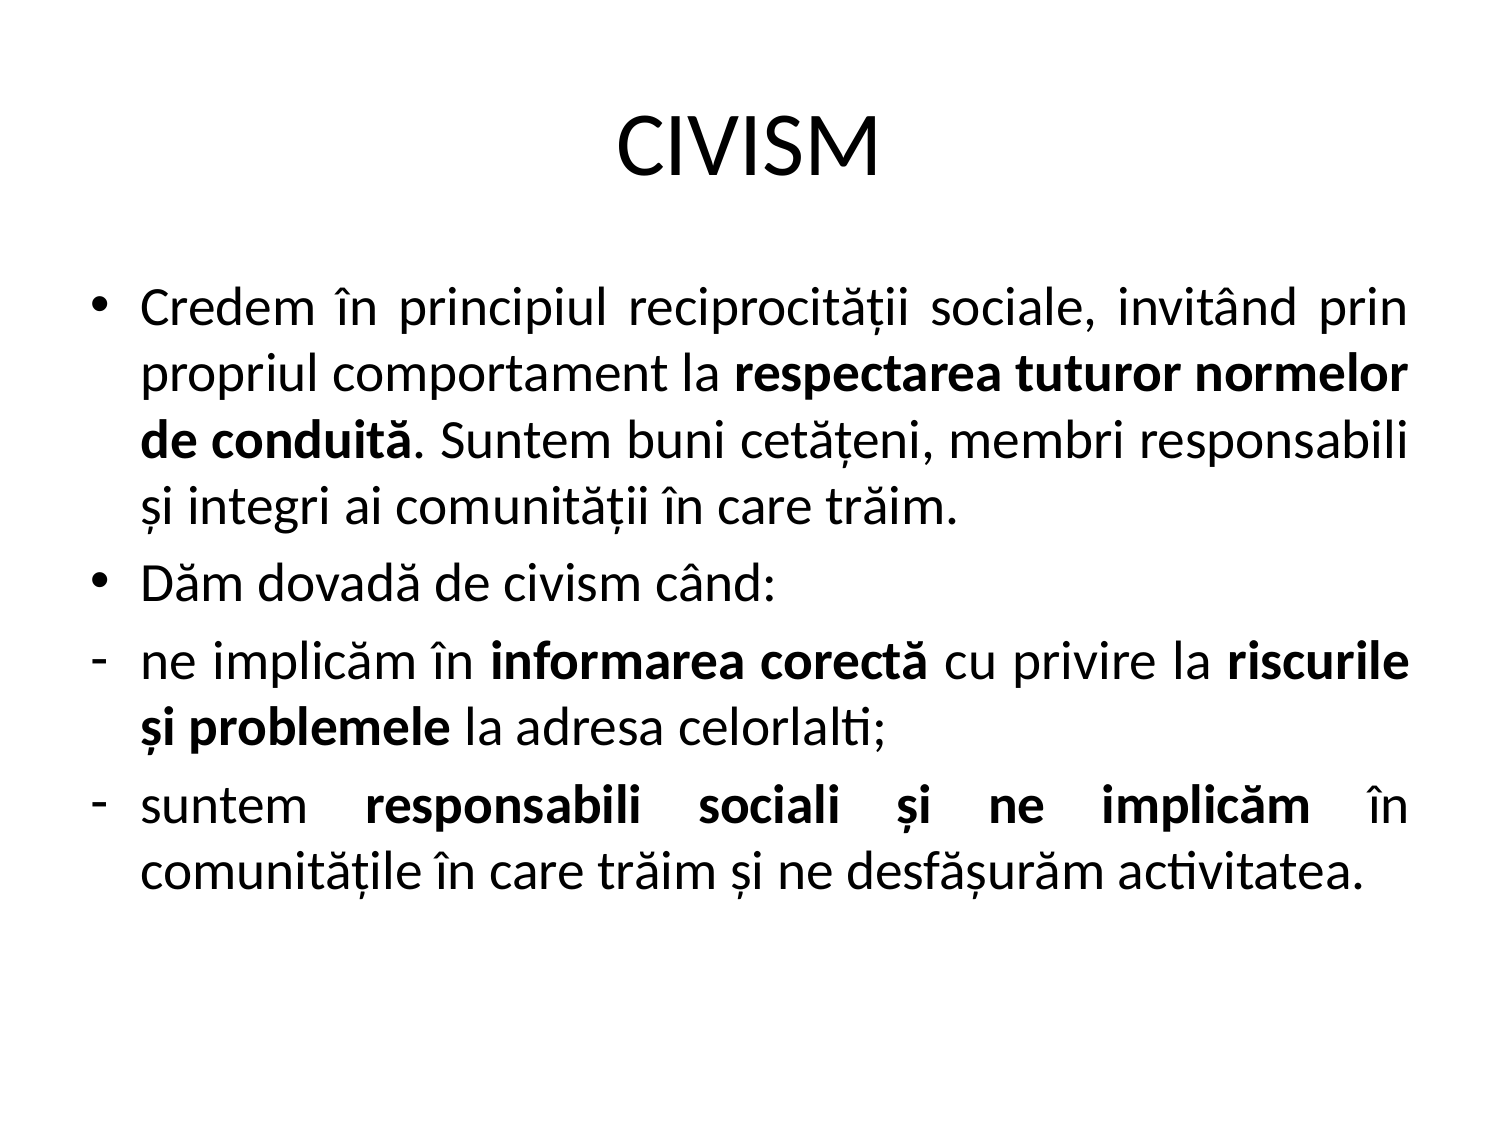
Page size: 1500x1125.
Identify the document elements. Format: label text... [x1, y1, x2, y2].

list Credem în principiul reciprocității sociale, invitând prin propriul comportament la respectarea tuturor normelor de conduită. Suntem buni cetățeni, membri responsabili și integri ai comunității în care trăim. Dăm dovadă de civism când: ne implicăm în informarea corectă cu privire la riscurile și problemele la adresa celorlalti; suntem responsabili sociali și ne implicăm în comunitățile în care trăim și ne desfășurăm activitatea. [75, 262, 1425, 1005]
title CIVISM [75, 45, 1425, 233]
